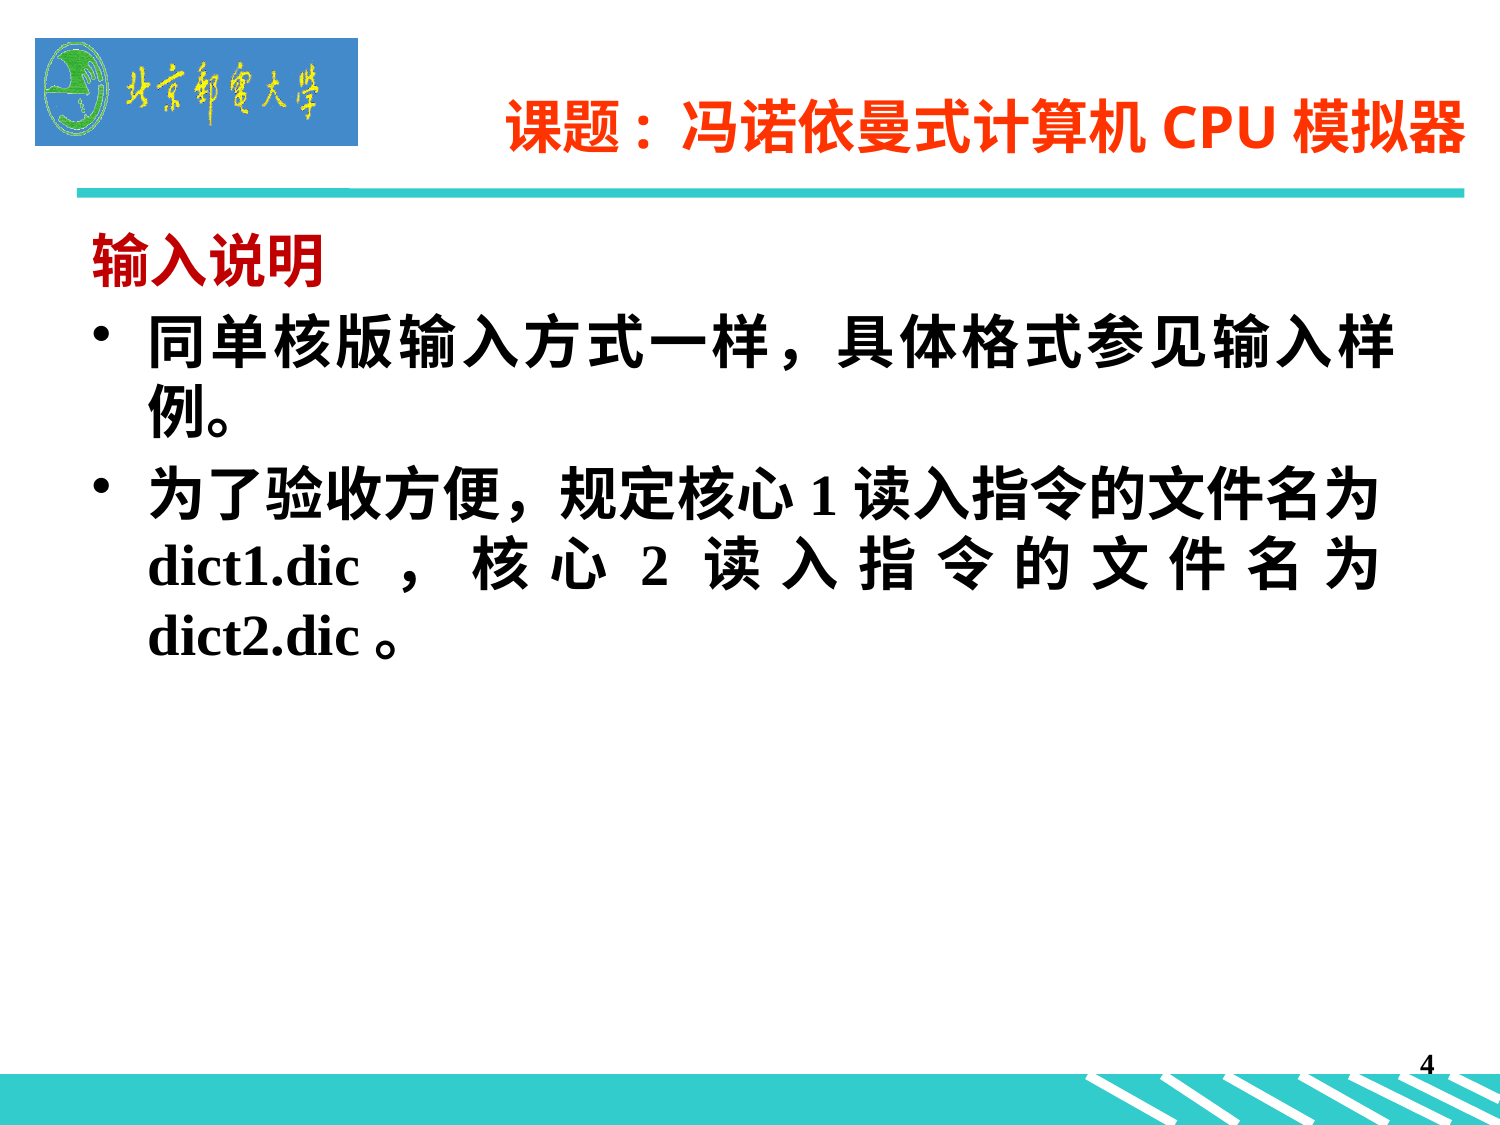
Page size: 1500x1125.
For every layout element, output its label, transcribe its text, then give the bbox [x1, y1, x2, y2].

picture [34, 37, 358, 146]
slide_number 4 [1137, 1037, 1451, 1113]
title 课题: 冯诺依曼式计算机CPU模拟器 [207, 66, 1483, 185]
list 输入说明 同单核版输入方式一样，具体格式参见输入样例。 为了验收方便，规定核心1读入指令的文件名为dict1.dic，核心2读入指令的文件名为dict2.dic。 [76, 216, 1412, 974]
